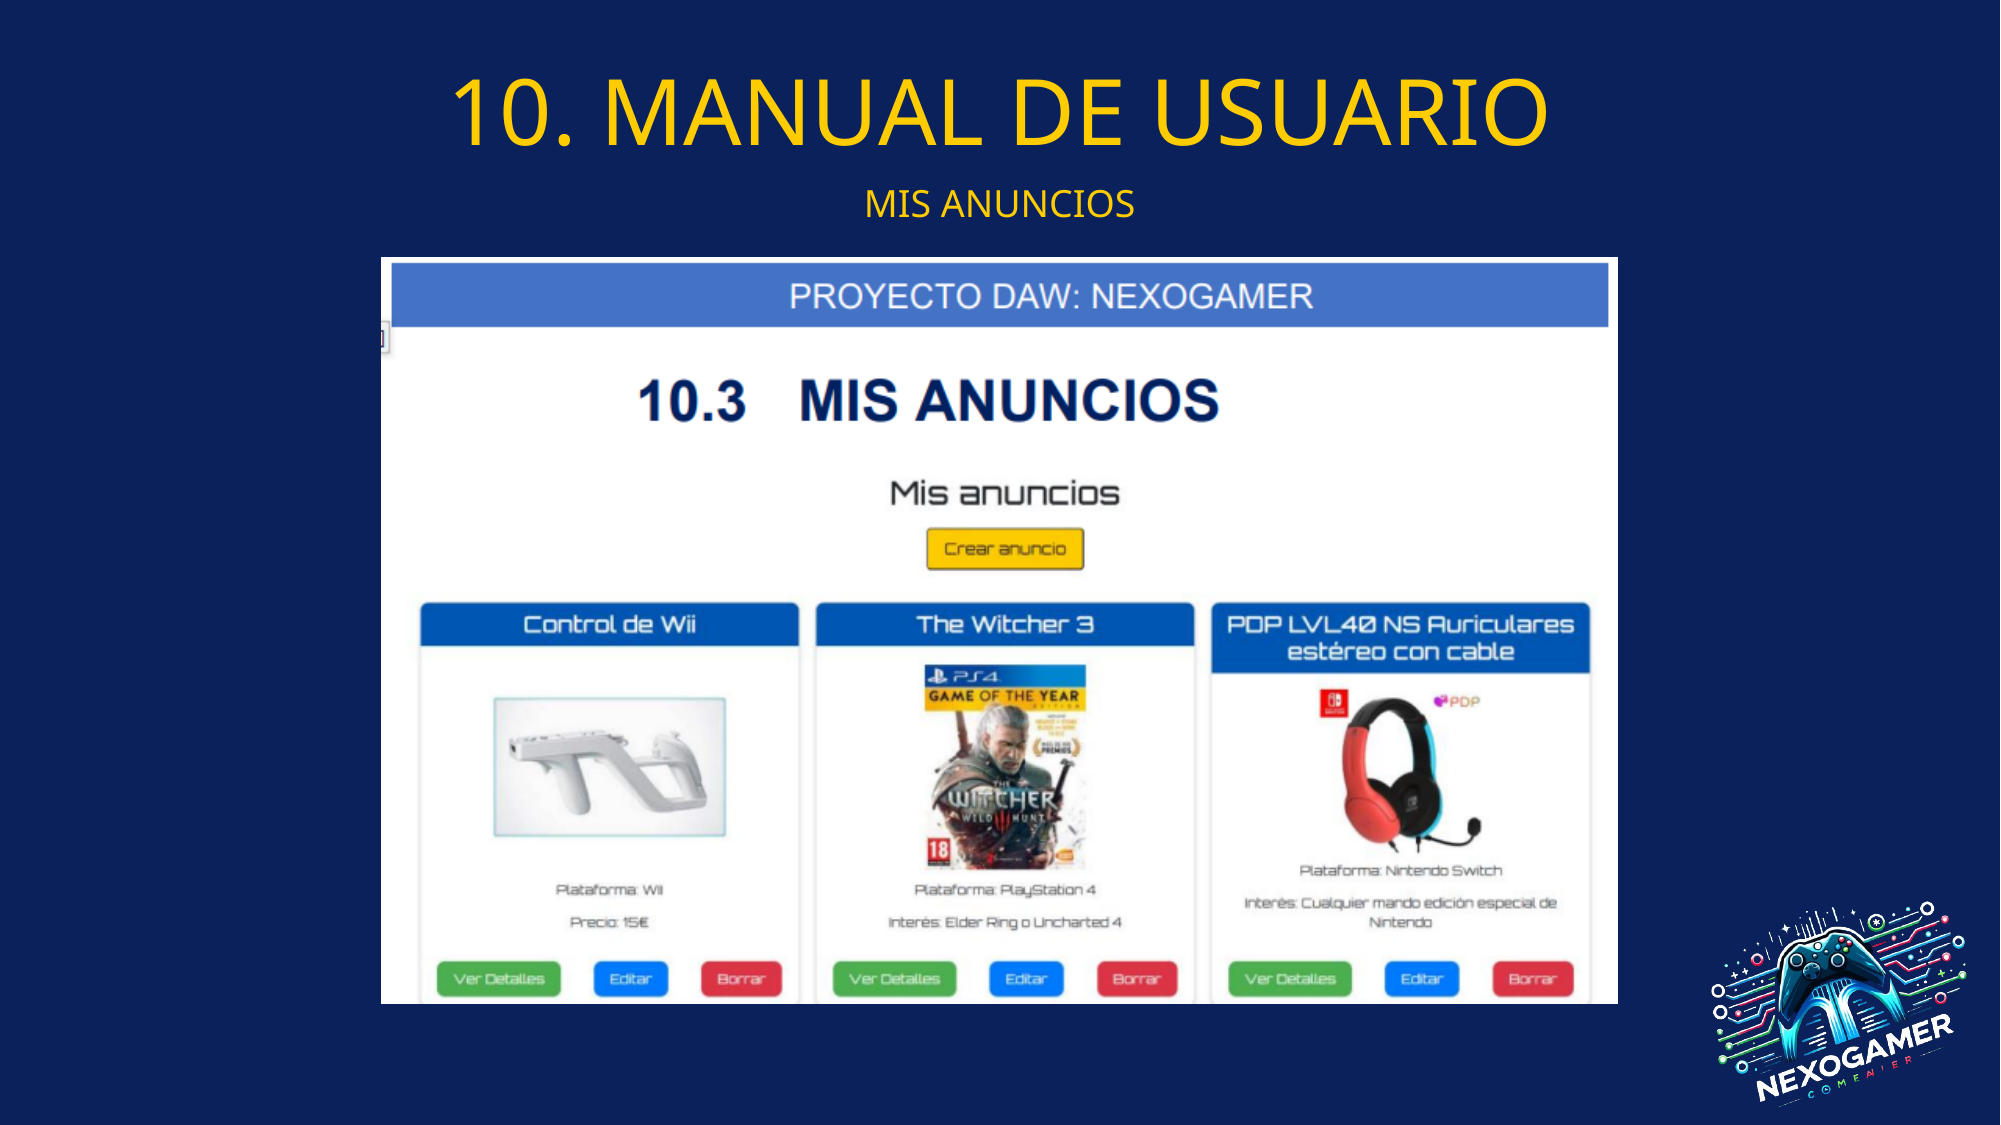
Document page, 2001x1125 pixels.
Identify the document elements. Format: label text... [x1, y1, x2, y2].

picture [1630, 883, 2000, 1125]
picture [381, 257, 1619, 1005]
text_box MIS ANUNCIOS [299, 173, 1701, 278]
text_box 10. MANUAL DE USUARIO [0, 46, 2000, 172]
